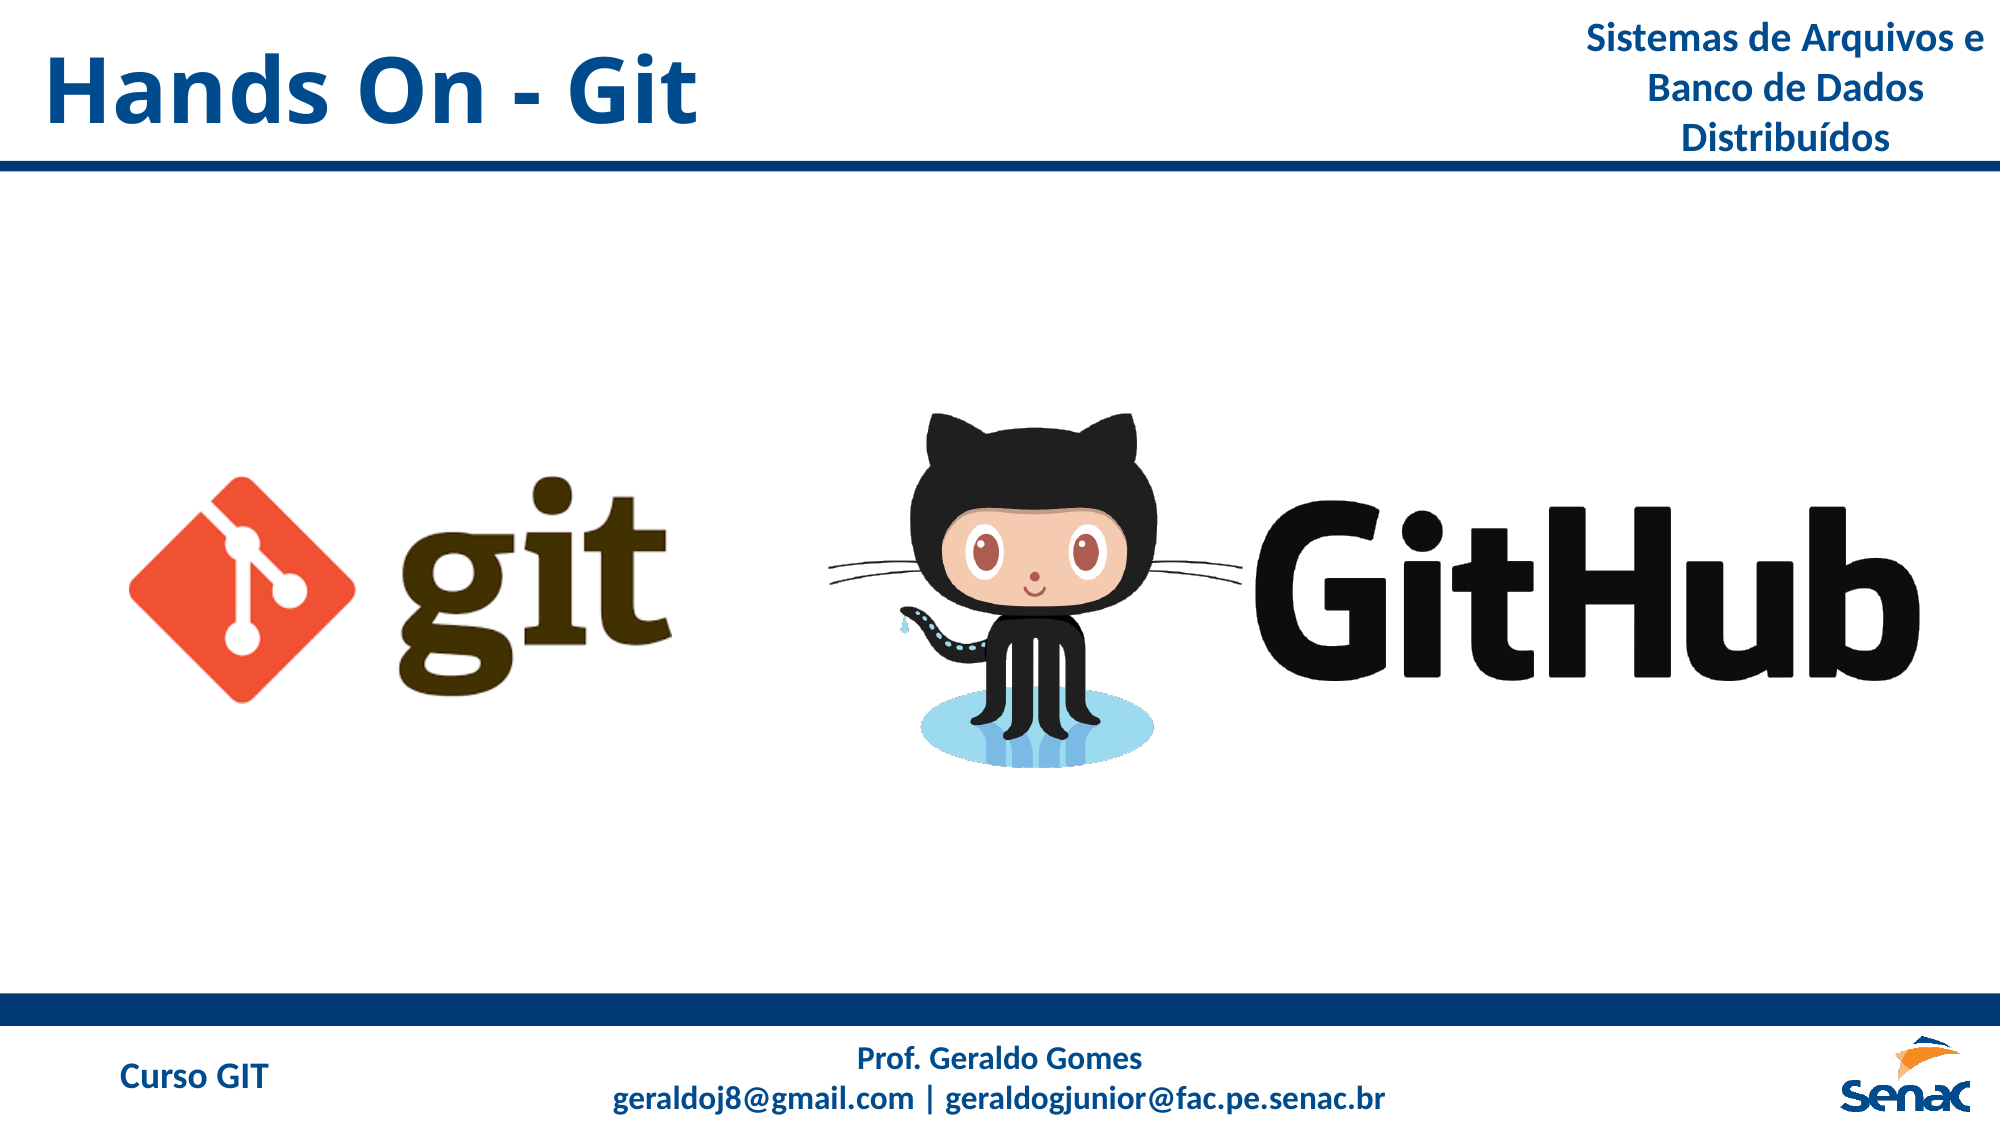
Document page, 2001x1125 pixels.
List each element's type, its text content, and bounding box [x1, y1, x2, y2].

picture [1840, 1036, 1970, 1112]
picture [819, 406, 1926, 775]
title Hands On - Git [27, 32, 1605, 156]
picture [129, 476, 672, 704]
